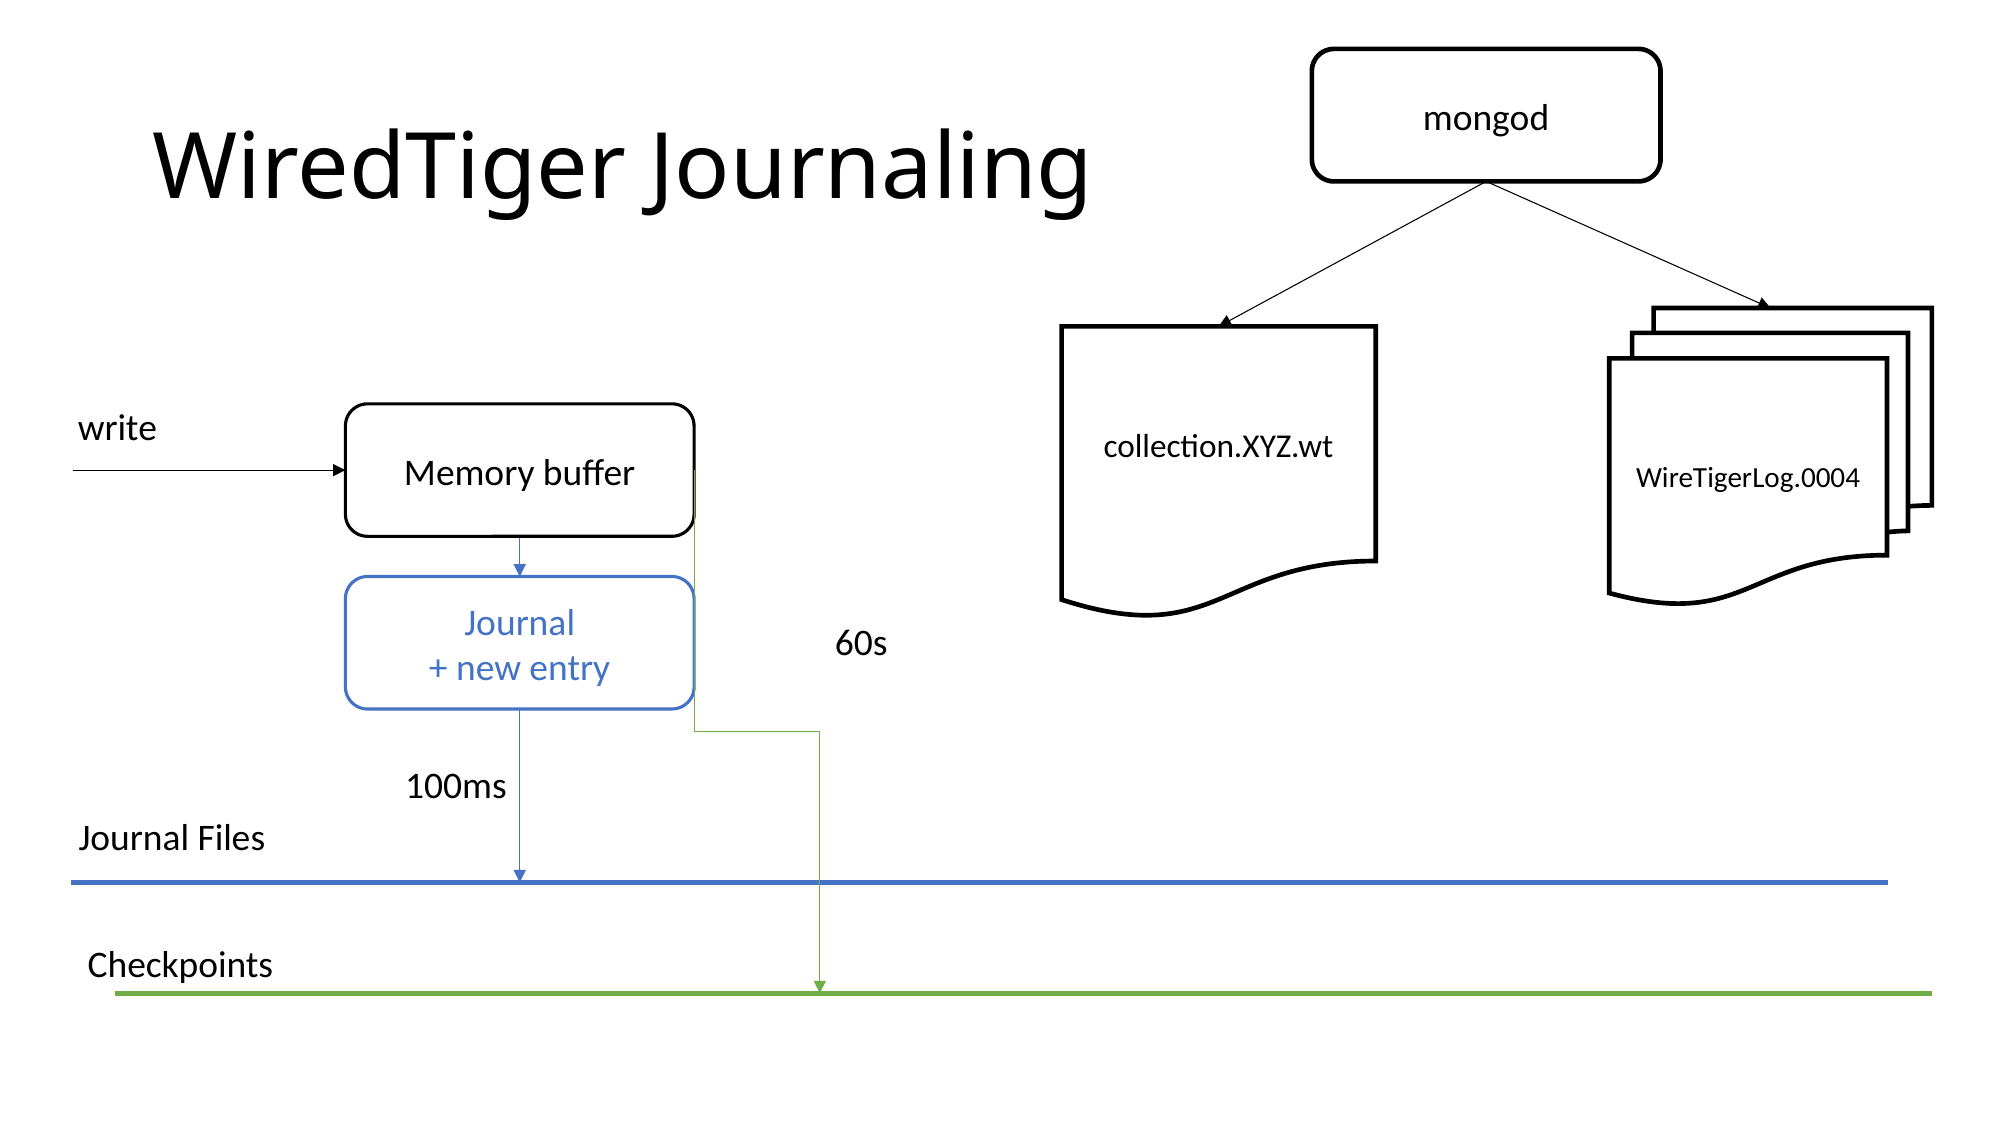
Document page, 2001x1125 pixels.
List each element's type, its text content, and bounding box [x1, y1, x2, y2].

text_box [62, 395, 1932, 994]
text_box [1061, 48, 1932, 619]
title WiredTiger Journaling [137, 59, 1061, 278]
